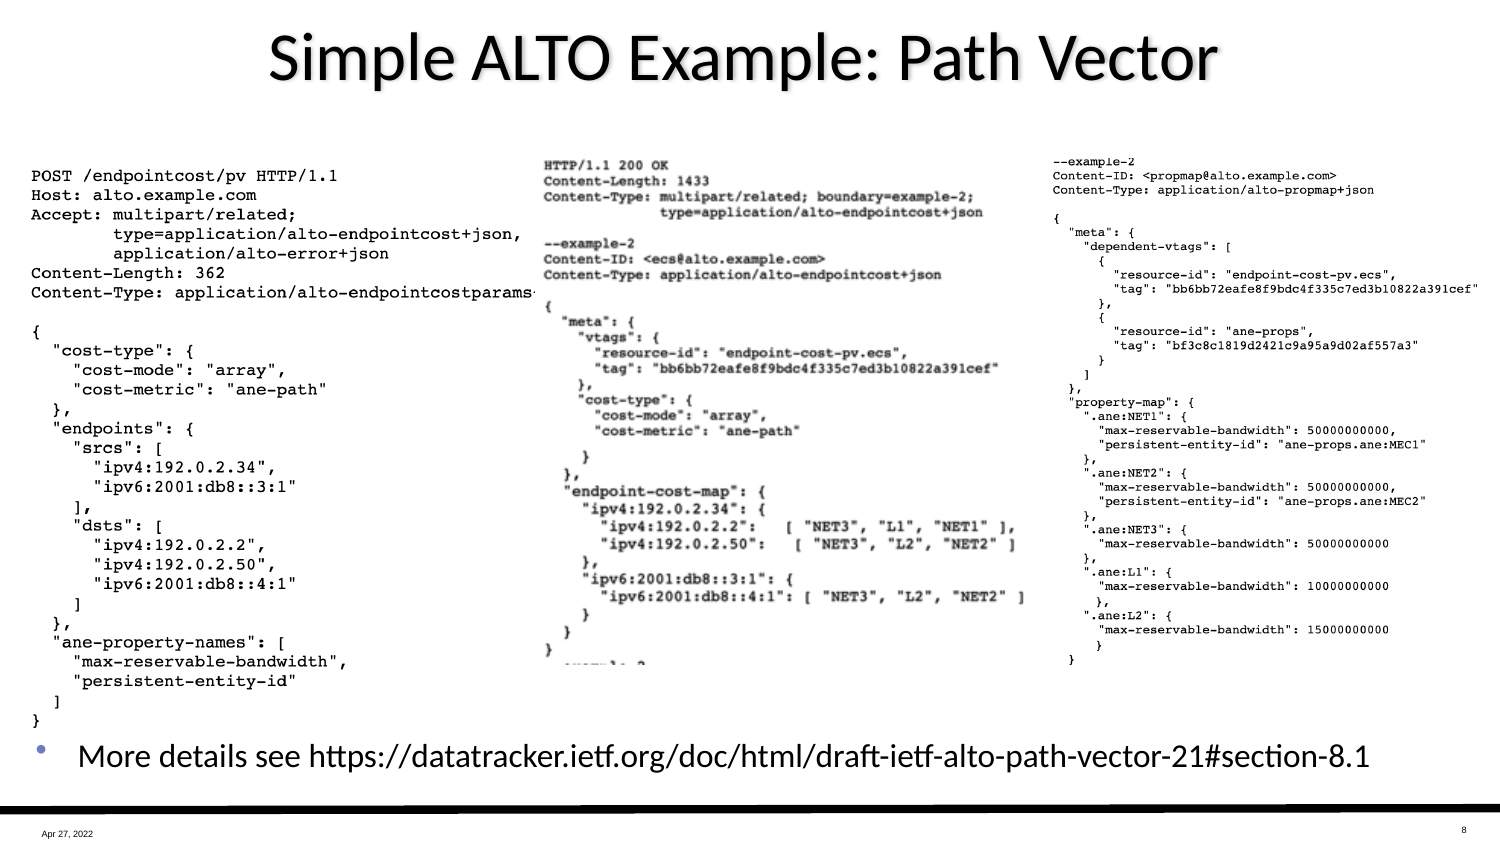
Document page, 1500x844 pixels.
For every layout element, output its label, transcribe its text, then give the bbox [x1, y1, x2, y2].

picture [20, 156, 1034, 735]
title Simple ALTO Example: Path Vector [41, 10, 1447, 96]
picture [1047, 157, 1479, 670]
list More details see https://datatracker.ietf.org/doc/html/draft-ietf-alto-path-vector-21#section-8.1 [20, 726, 1474, 779]
